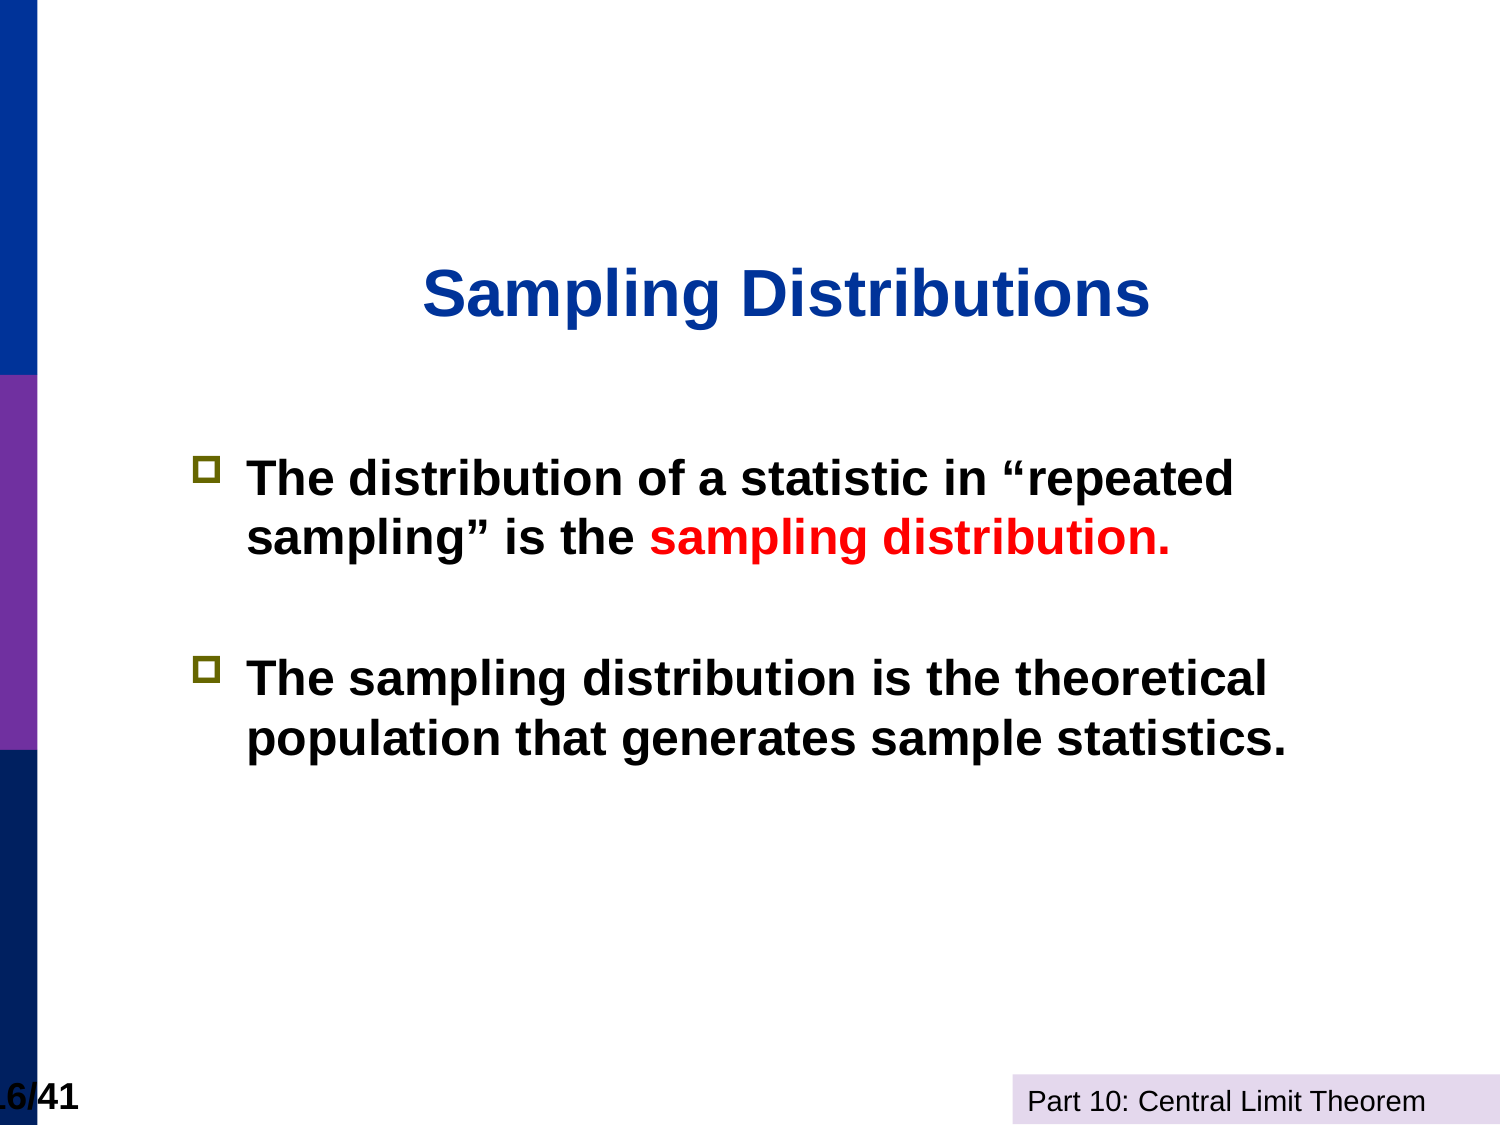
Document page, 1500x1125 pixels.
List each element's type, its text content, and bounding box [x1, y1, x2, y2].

title Sampling Distributions [112, 249, 1463, 338]
list The distribution of a statistic in “repeated sampling” is the sampling distribution. The sampling distribution is the theoretical population that generates sample statistics. [174, 437, 1363, 801]
